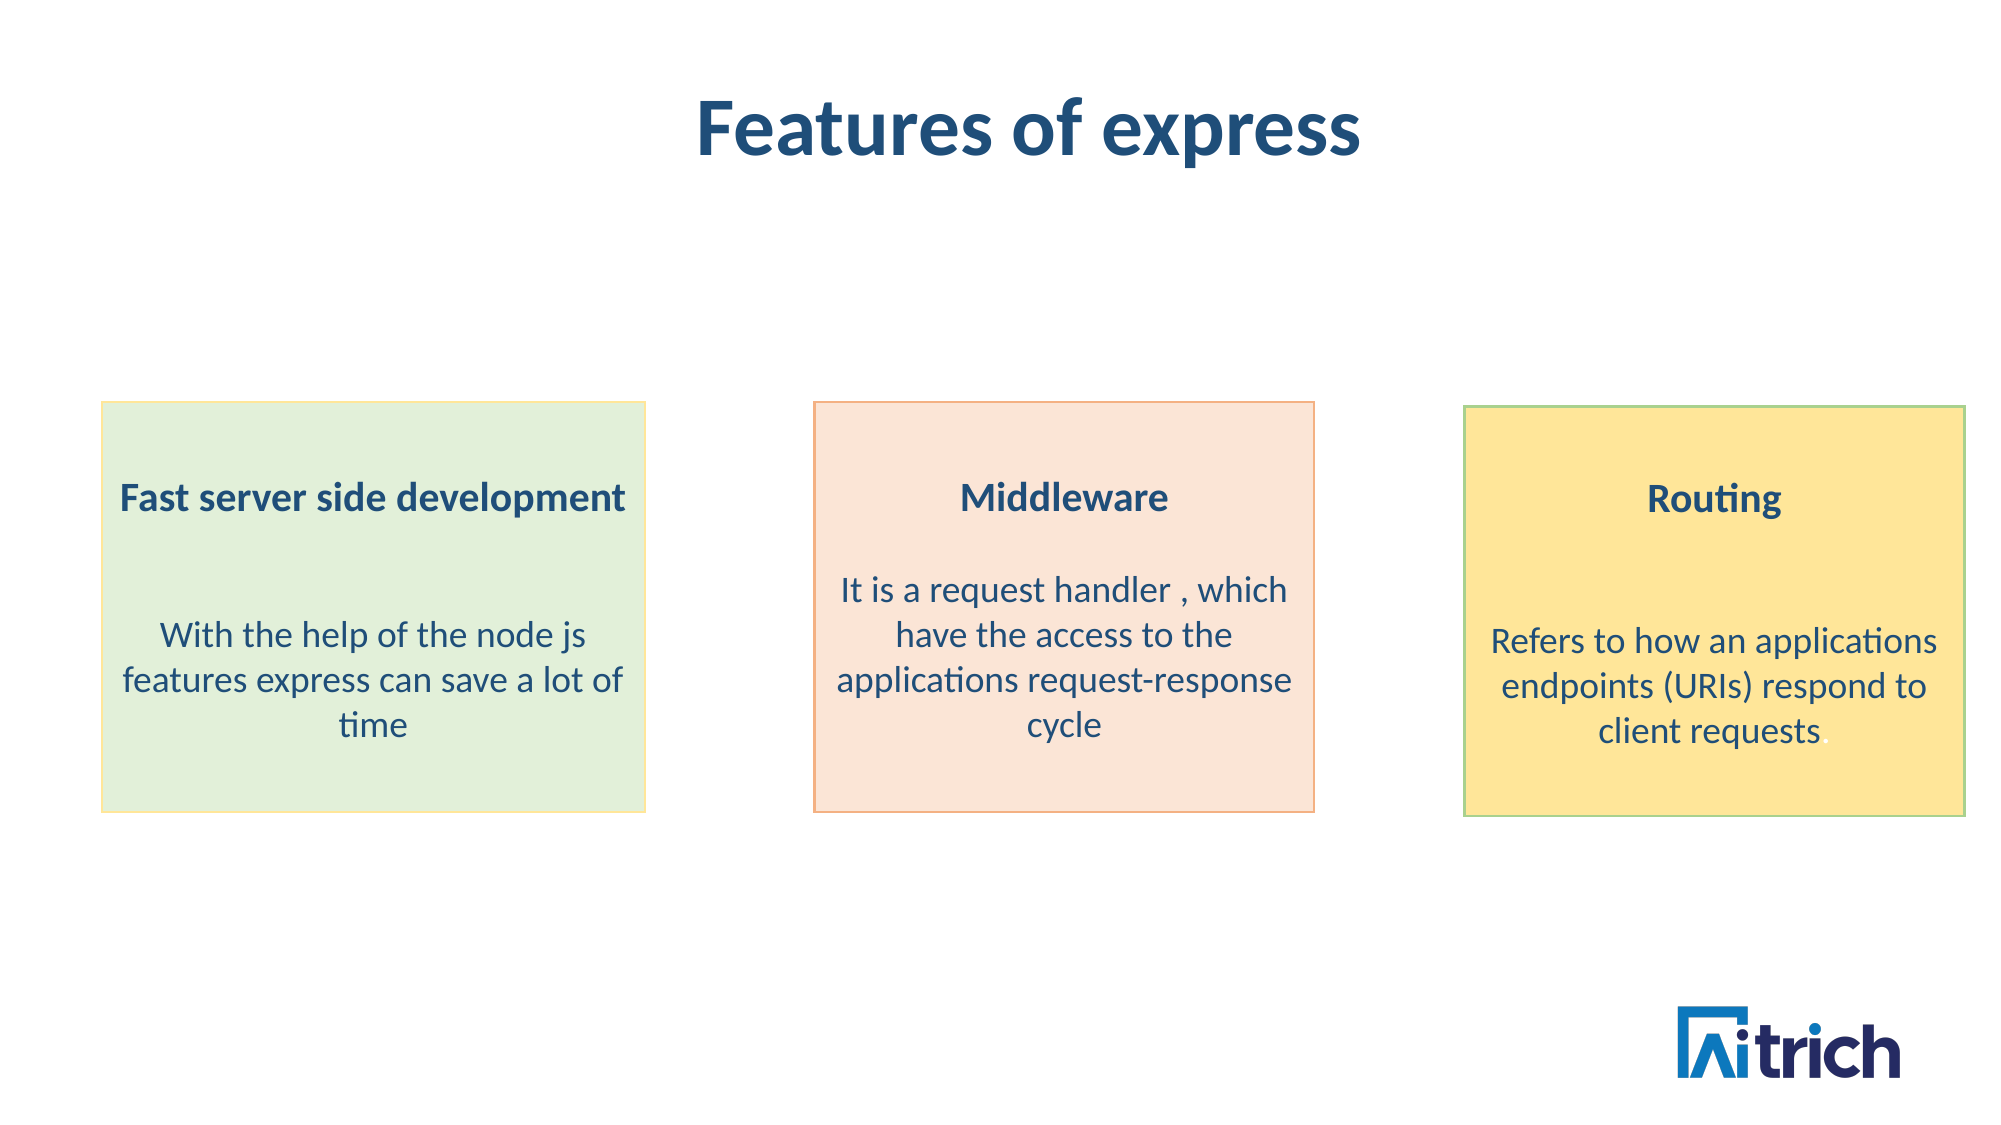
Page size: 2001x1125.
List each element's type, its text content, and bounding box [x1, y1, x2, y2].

text_box Middleware It is a request handler , which have the access to the applications request-response cycle [813, 401, 1315, 813]
text_box Features of express [682, 64, 1663, 180]
text_box Routing Refers to how an applications endpoints (URIs) respond to client requests. [1463, 405, 1966, 817]
text_box Fast server side development With the help of the node js features express can save a lot of time [101, 401, 646, 813]
picture [1675, 1004, 1902, 1080]
